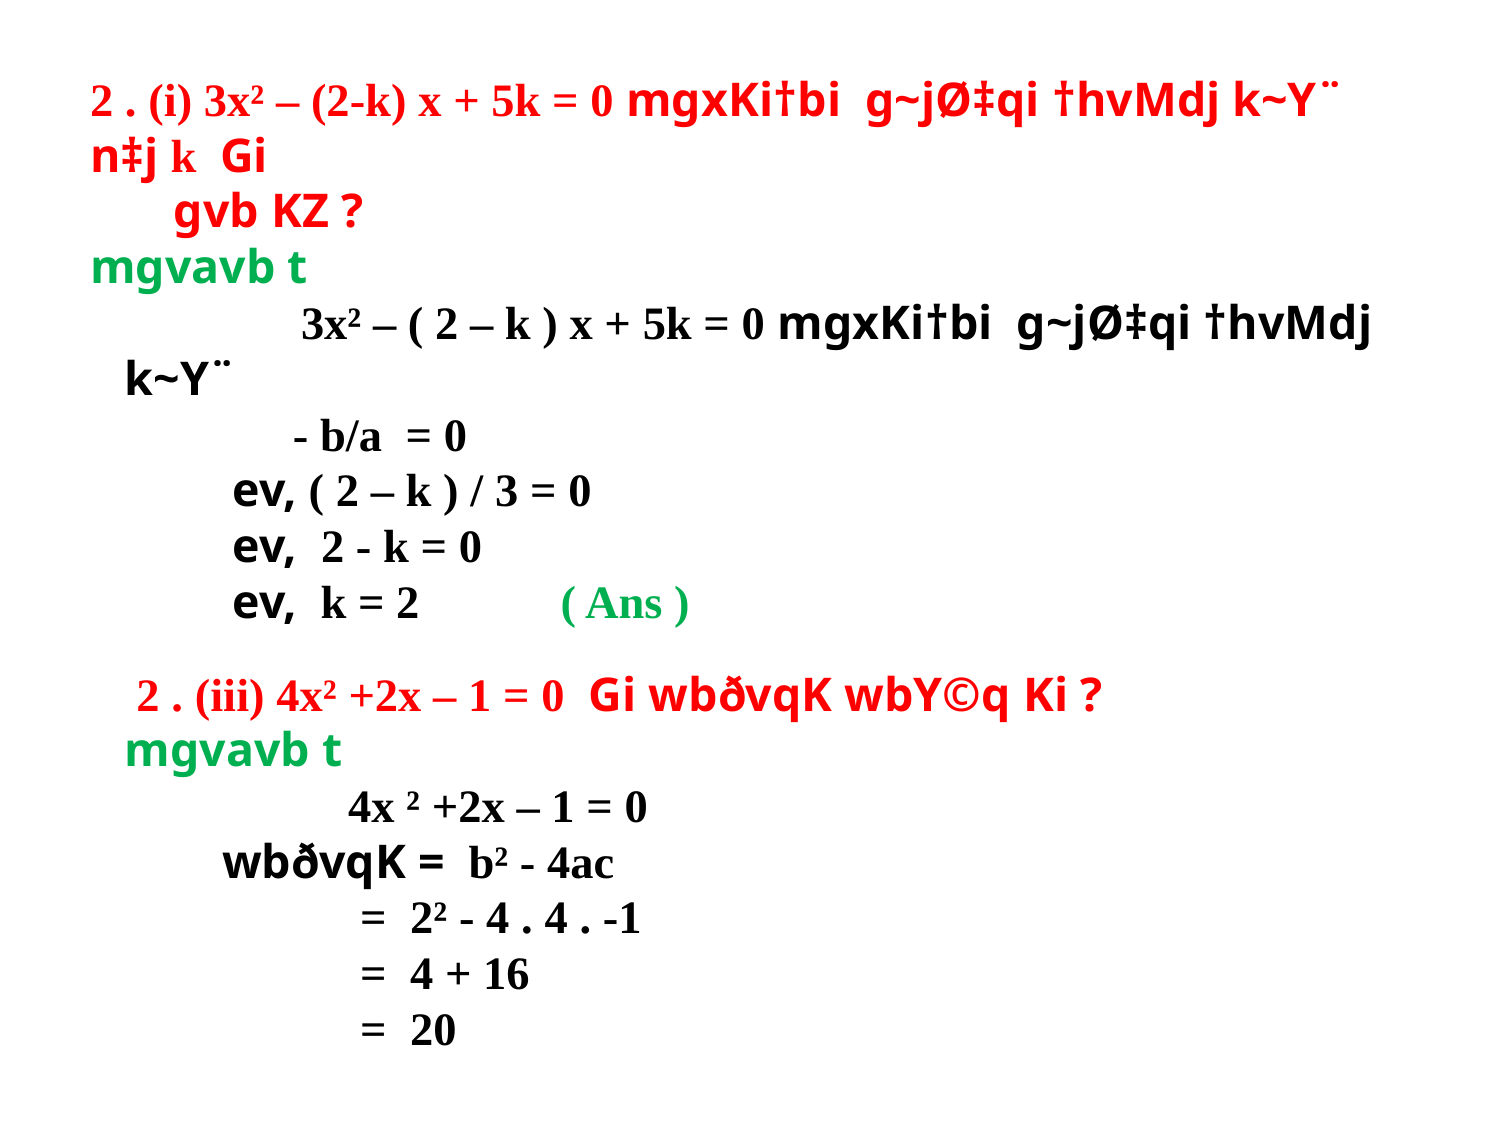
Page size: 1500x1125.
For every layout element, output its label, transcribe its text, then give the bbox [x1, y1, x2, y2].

subtitle 2 . (i) 3x² – (2-k) x + 5k = 0 mgxKi†bi g~jØ‡qi †hvMdj k~Y¨ n‡j k Gi gvb KZ ? mgvavb t 3x² – ( 2 – k ) x + 5k = 0 mgxKi†bi g~jØ‡qi †hvMdj k~Y¨ - b/a = 0 ev, ( 2 – k ) / 3 = 0 ev, 2 - k = 0 ev, k = 2 ( Ans ) 2 . (iii) 4x² +2x – 1 = 0 Gi wbðvqK wbY©q Ki ? mgvavb t 4x ² +2x – 1 = 0 wbðvqK = b² - 4ac = 2² - 4 . 4 . -1 = 4 + 16 = 20 [75, 62, 1438, 1063]
